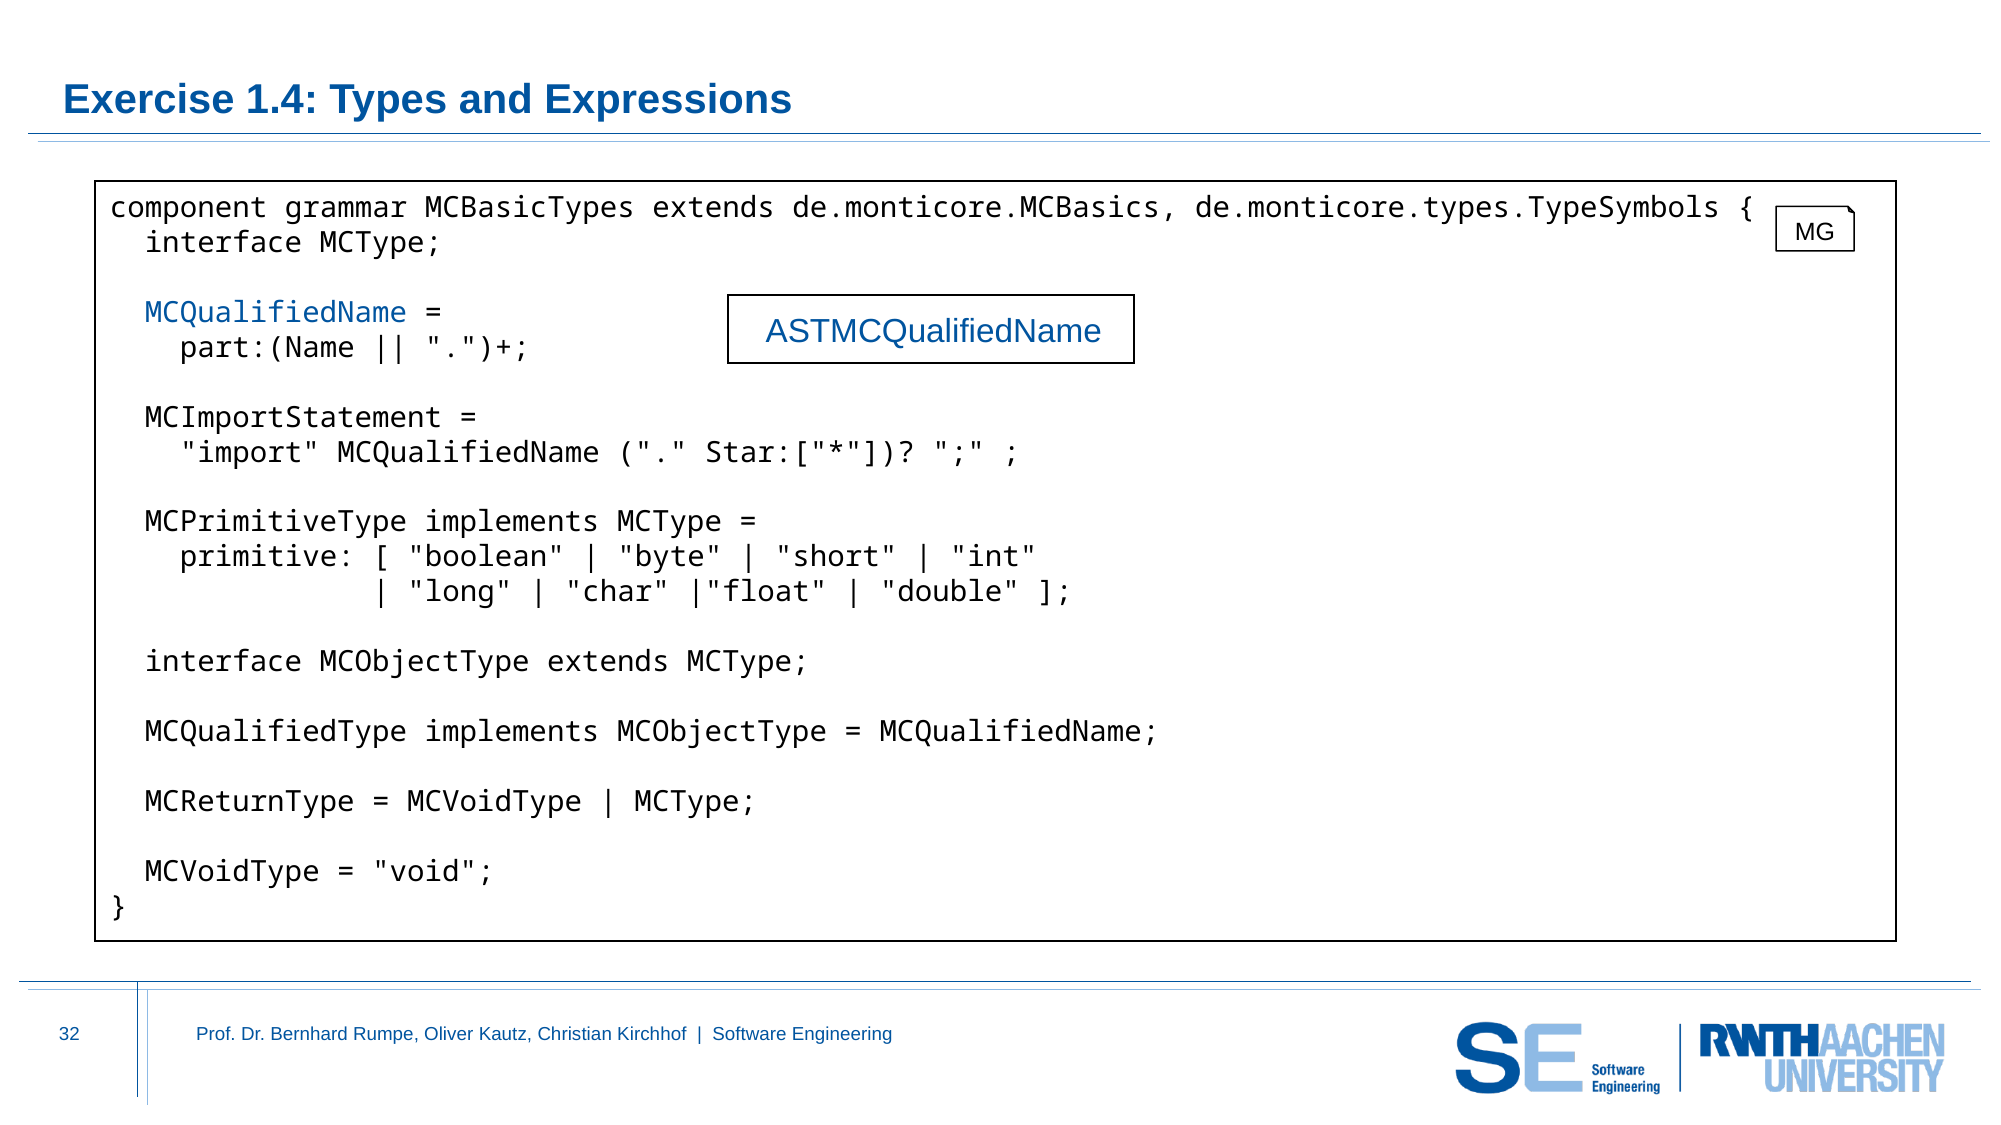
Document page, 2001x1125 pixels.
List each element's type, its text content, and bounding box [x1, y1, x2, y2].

text_box MG [1776, 208, 1855, 253]
text_box ASTMCQualifiedName [727, 294, 1135, 364]
title Exercise 1.4: Types and Expressions [63, 33, 1947, 123]
picture [1435, 990, 1964, 1125]
text_box component grammar MCBasicTypes extends de.monticore.MCBasics, de.monticore.types.TypeSymbols { interface MCType; MCQualifiedName = part:(Name || ".")+; MCImportStatement = "import" MCQualifiedName ("." Star:["*"])? ";" ; MCPrimitiveType implements MCType = primitive: [ "boolean" | "byte" | "short" | "int" | "long" | "char" |"float" | "double" ]; interface MCObjectType extends MCType; MCQualifiedType implements MCObjectType = MCQualifiedName; MCReturnType = MCVoidType | MCType; MCVoidType = "void"; } [94, 180, 1897, 942]
